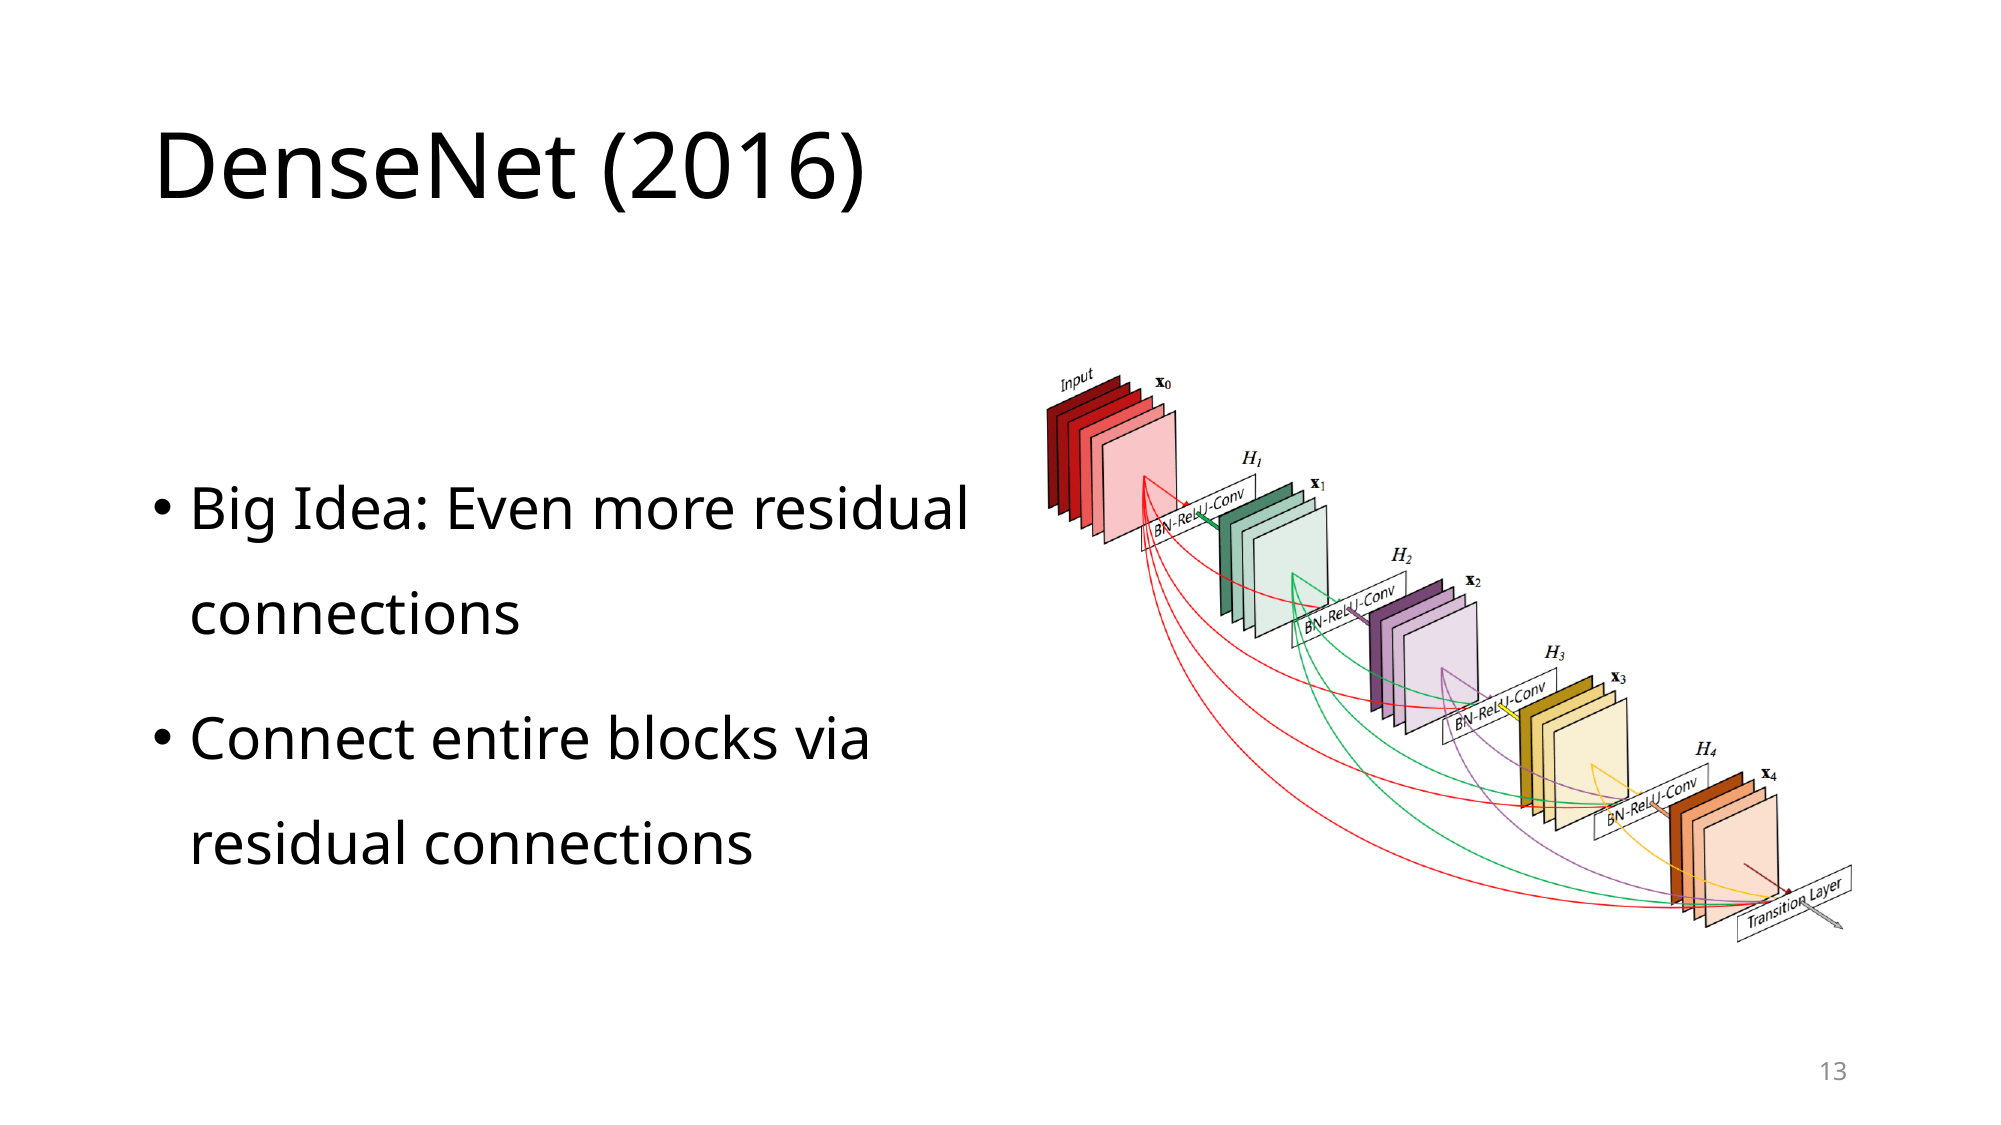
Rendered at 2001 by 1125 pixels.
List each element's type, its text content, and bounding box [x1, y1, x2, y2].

slide_number 13 [1412, 1042, 1863, 1103]
list Big Idea: Even more residual connections Connect entire blocks via residual connections [137, 299, 988, 1014]
title DenseNet (2016) [137, 59, 1863, 278]
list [1012, 350, 1863, 963]
